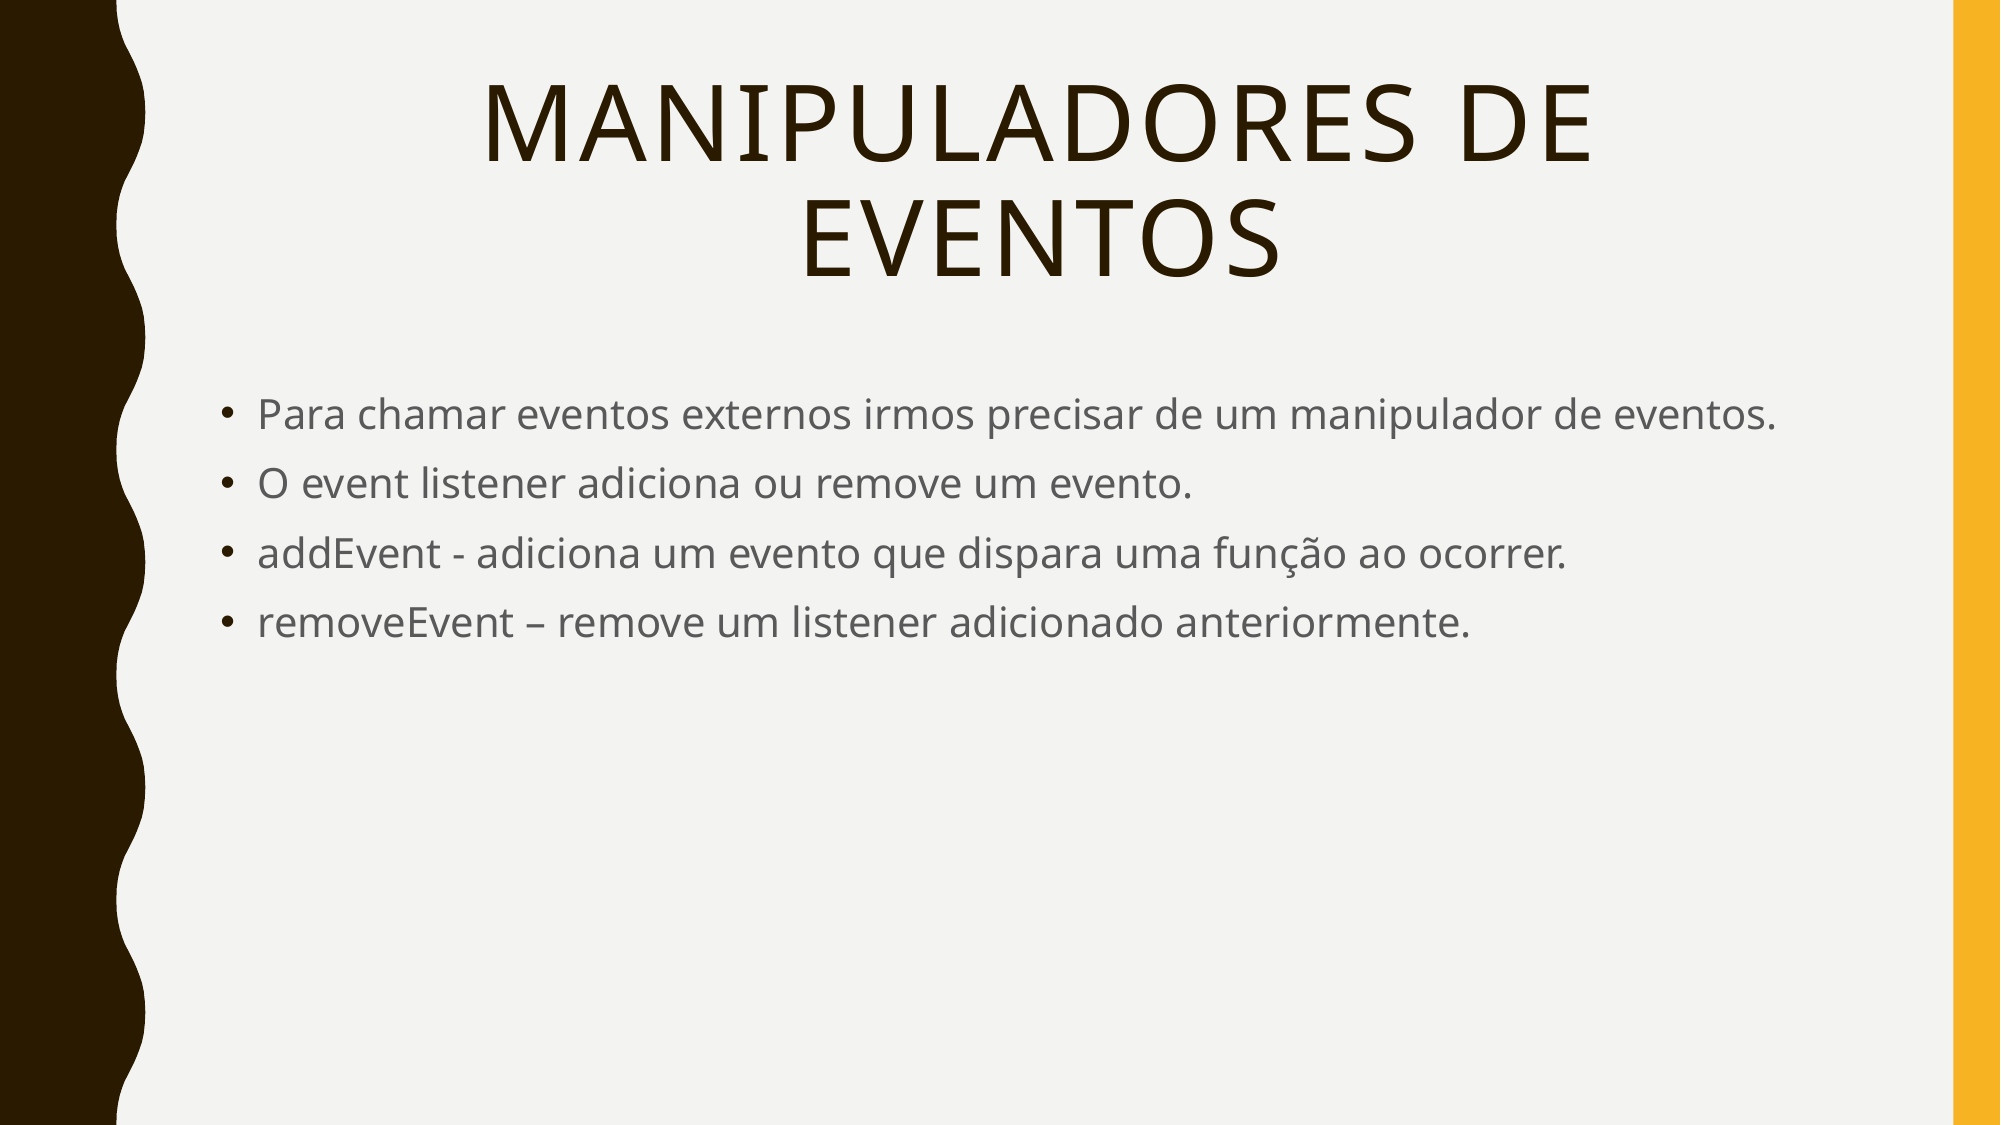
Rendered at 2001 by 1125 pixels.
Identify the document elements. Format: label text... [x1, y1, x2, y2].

list Para chamar eventos externos irmos precisar de um manipulador de eventos. O event listener adiciona ou remove um evento. addEvent - adiciona um evento que dispara uma função ao ocorrer. removeEvent – remove um listener adicionado anteriormente. [205, 375, 1875, 965]
title Manipuladores de eventos [205, 62, 1875, 308]
